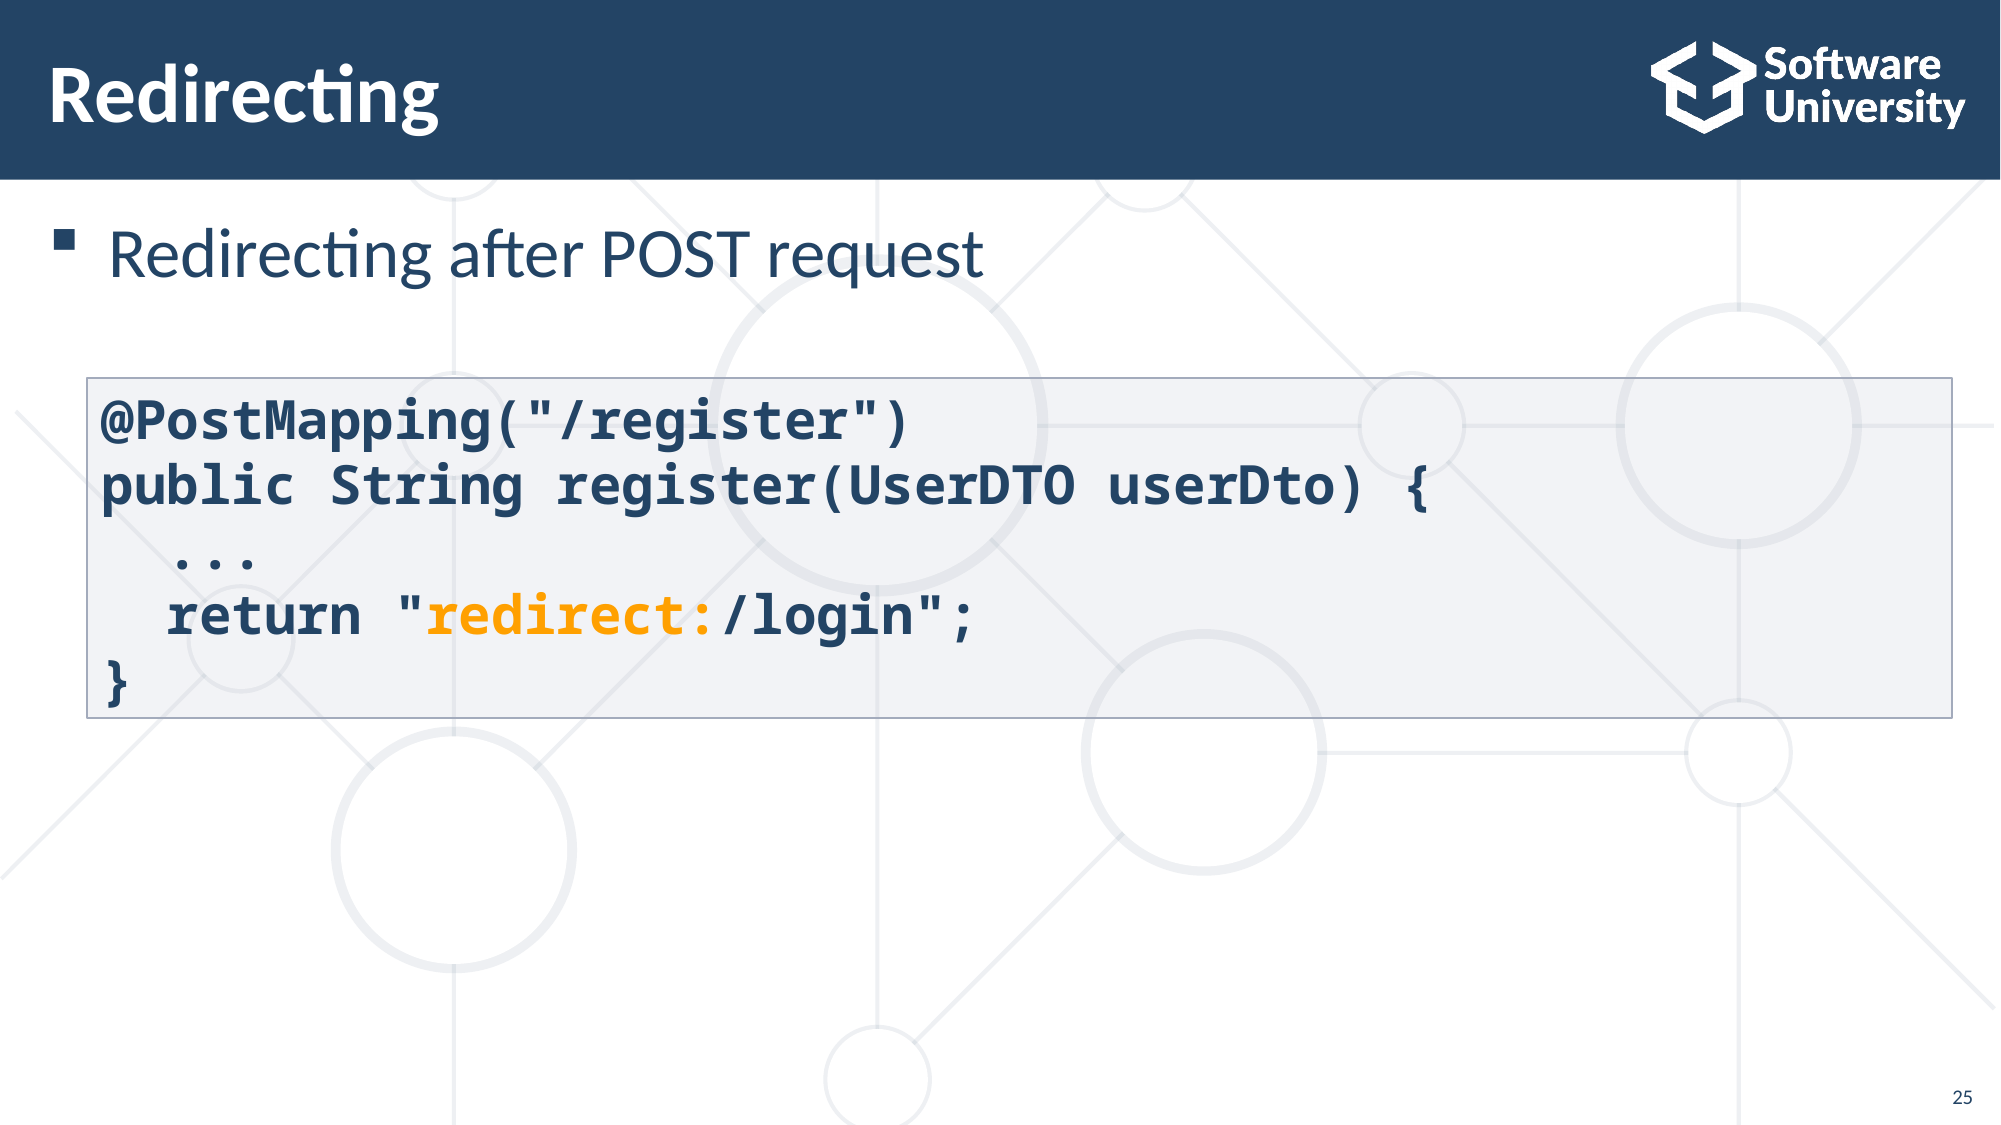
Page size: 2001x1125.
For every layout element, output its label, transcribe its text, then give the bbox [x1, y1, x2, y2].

picture [1651, 41, 1966, 134]
slide_number 25 [1927, 1067, 1989, 1117]
text_box @PostMapping("/register") public String register(UserDTO userDto) { ... return "redirect:/login"; } [86, 378, 1953, 718]
list Redirecting after POST request [31, 196, 1970, 1104]
title Redirecting [31, 16, 1625, 162]
